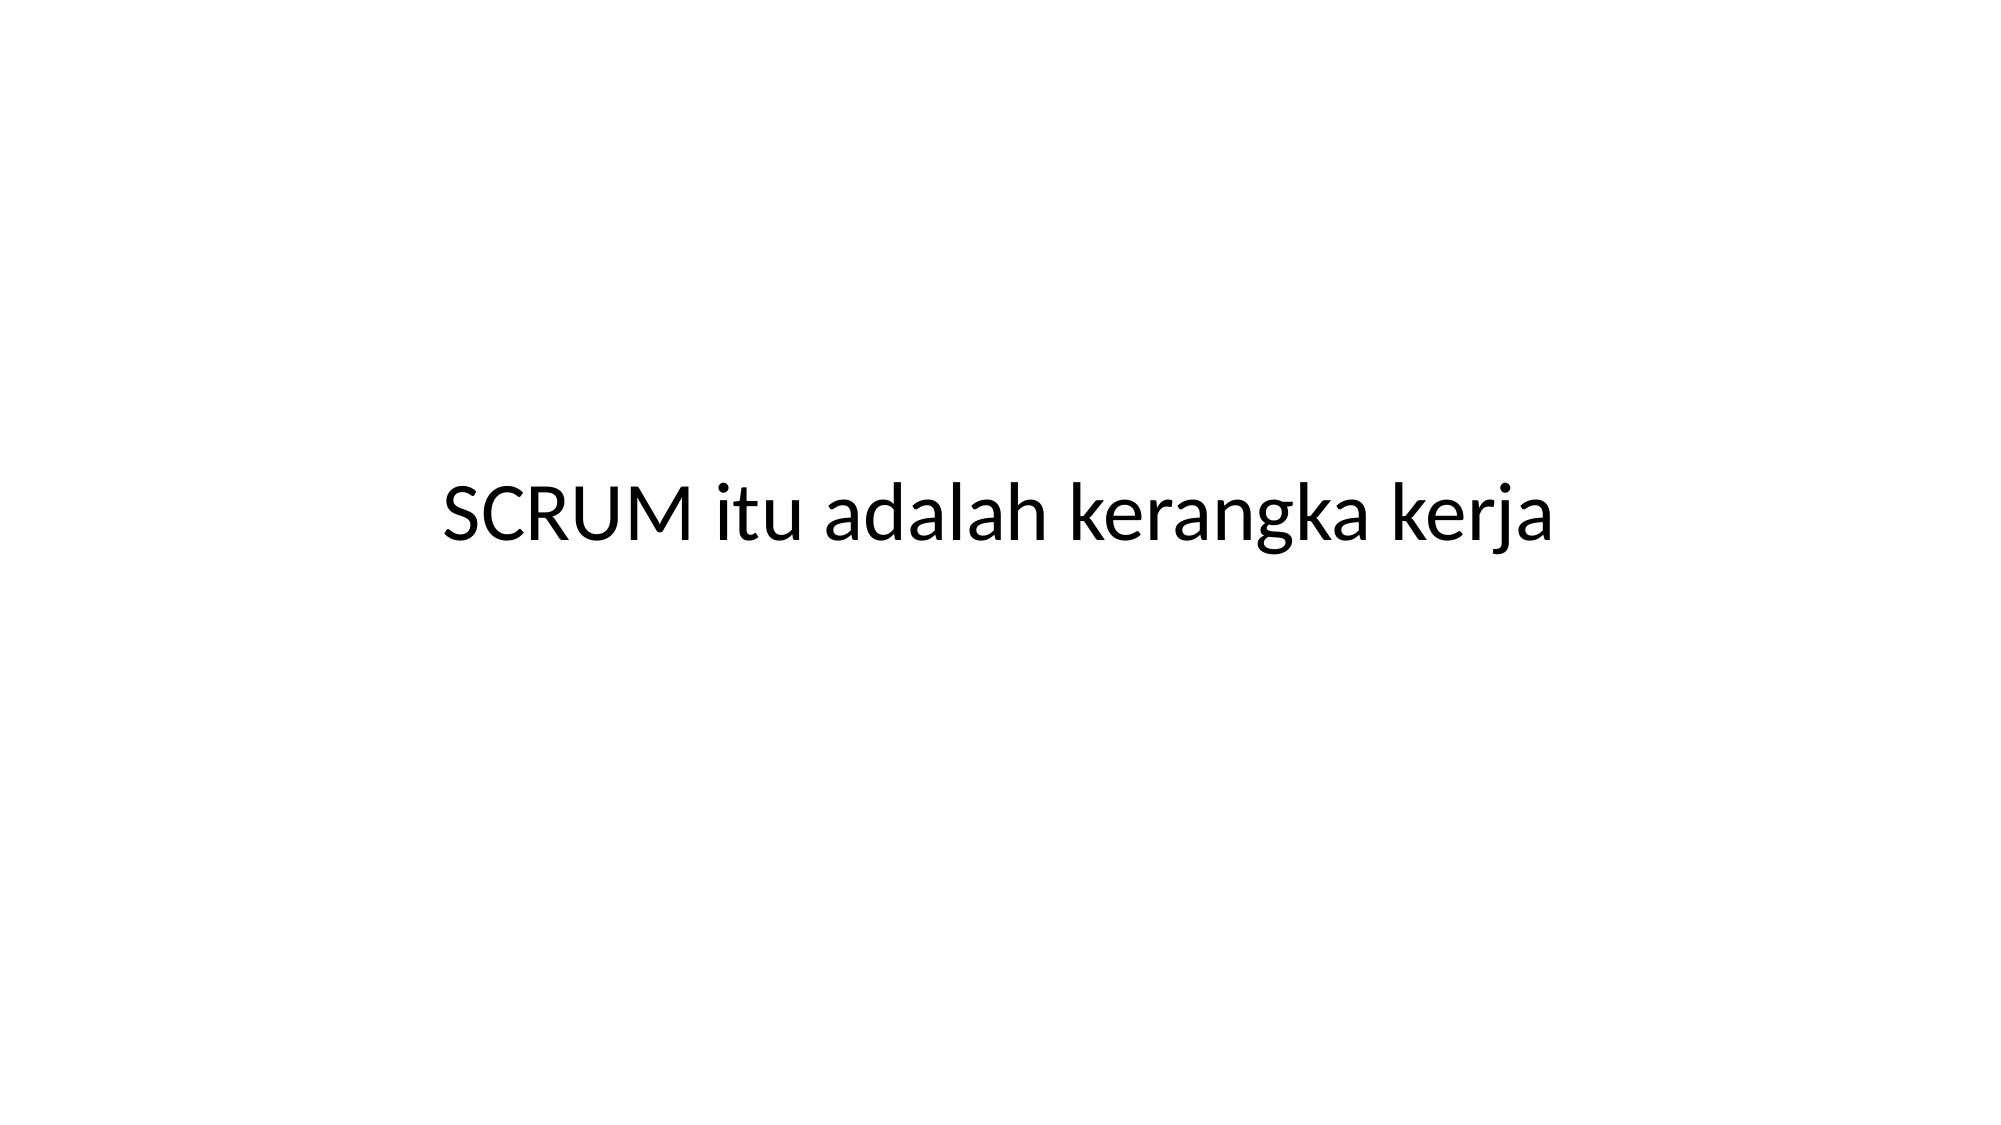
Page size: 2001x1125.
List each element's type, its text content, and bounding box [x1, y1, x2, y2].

list SCRUM itu adalah kerangka kerja [137, 450, 1863, 616]
